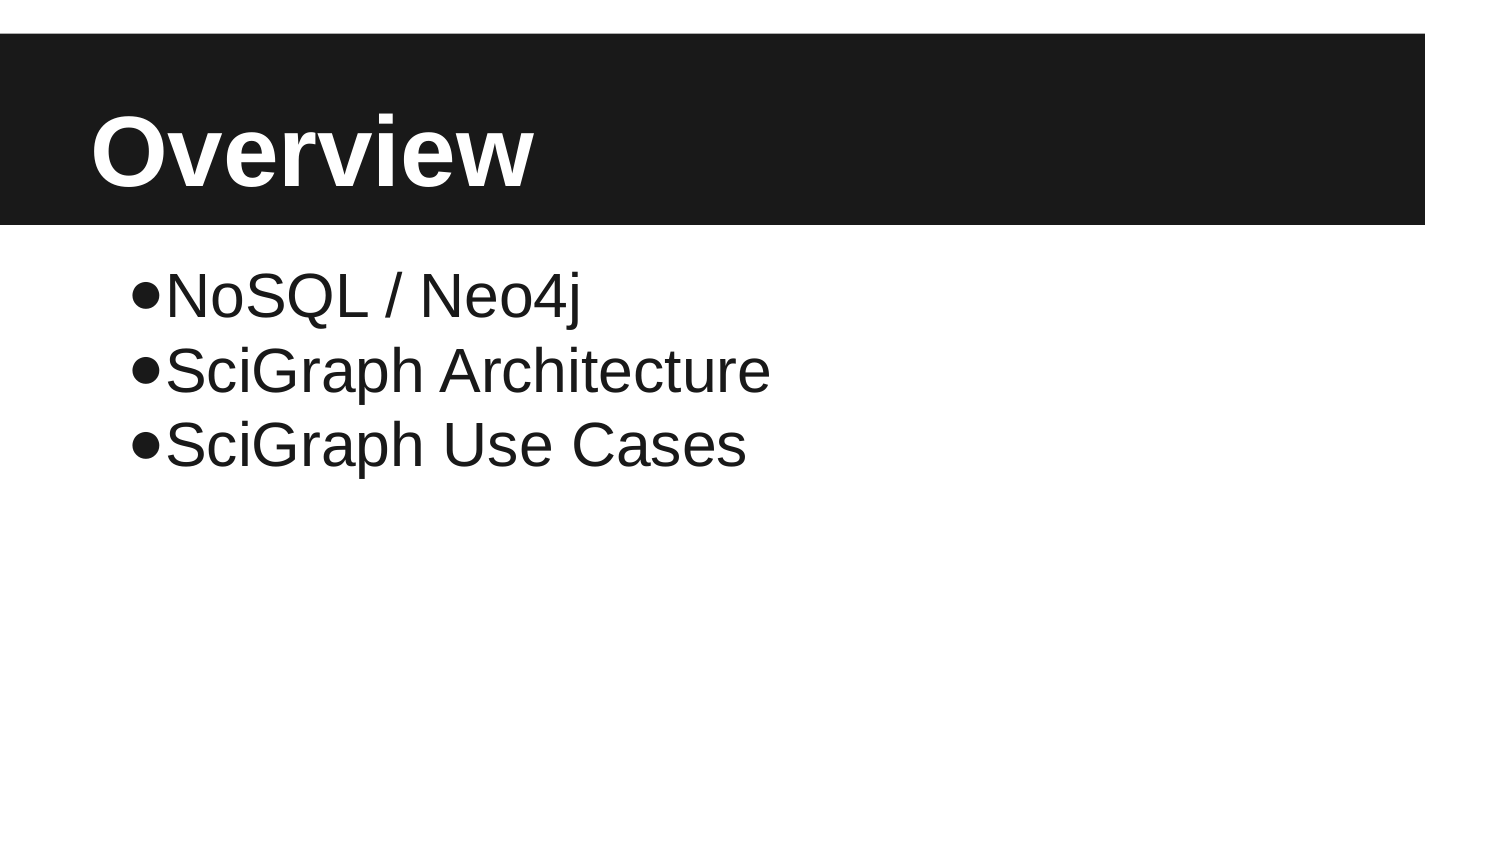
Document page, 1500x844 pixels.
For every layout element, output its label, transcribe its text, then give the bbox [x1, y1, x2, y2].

list NoSQL / Neo4j SciGraph Architecture SciGraph Use Cases [75, 239, 1425, 808]
title Overview [75, 33, 1425, 221]
